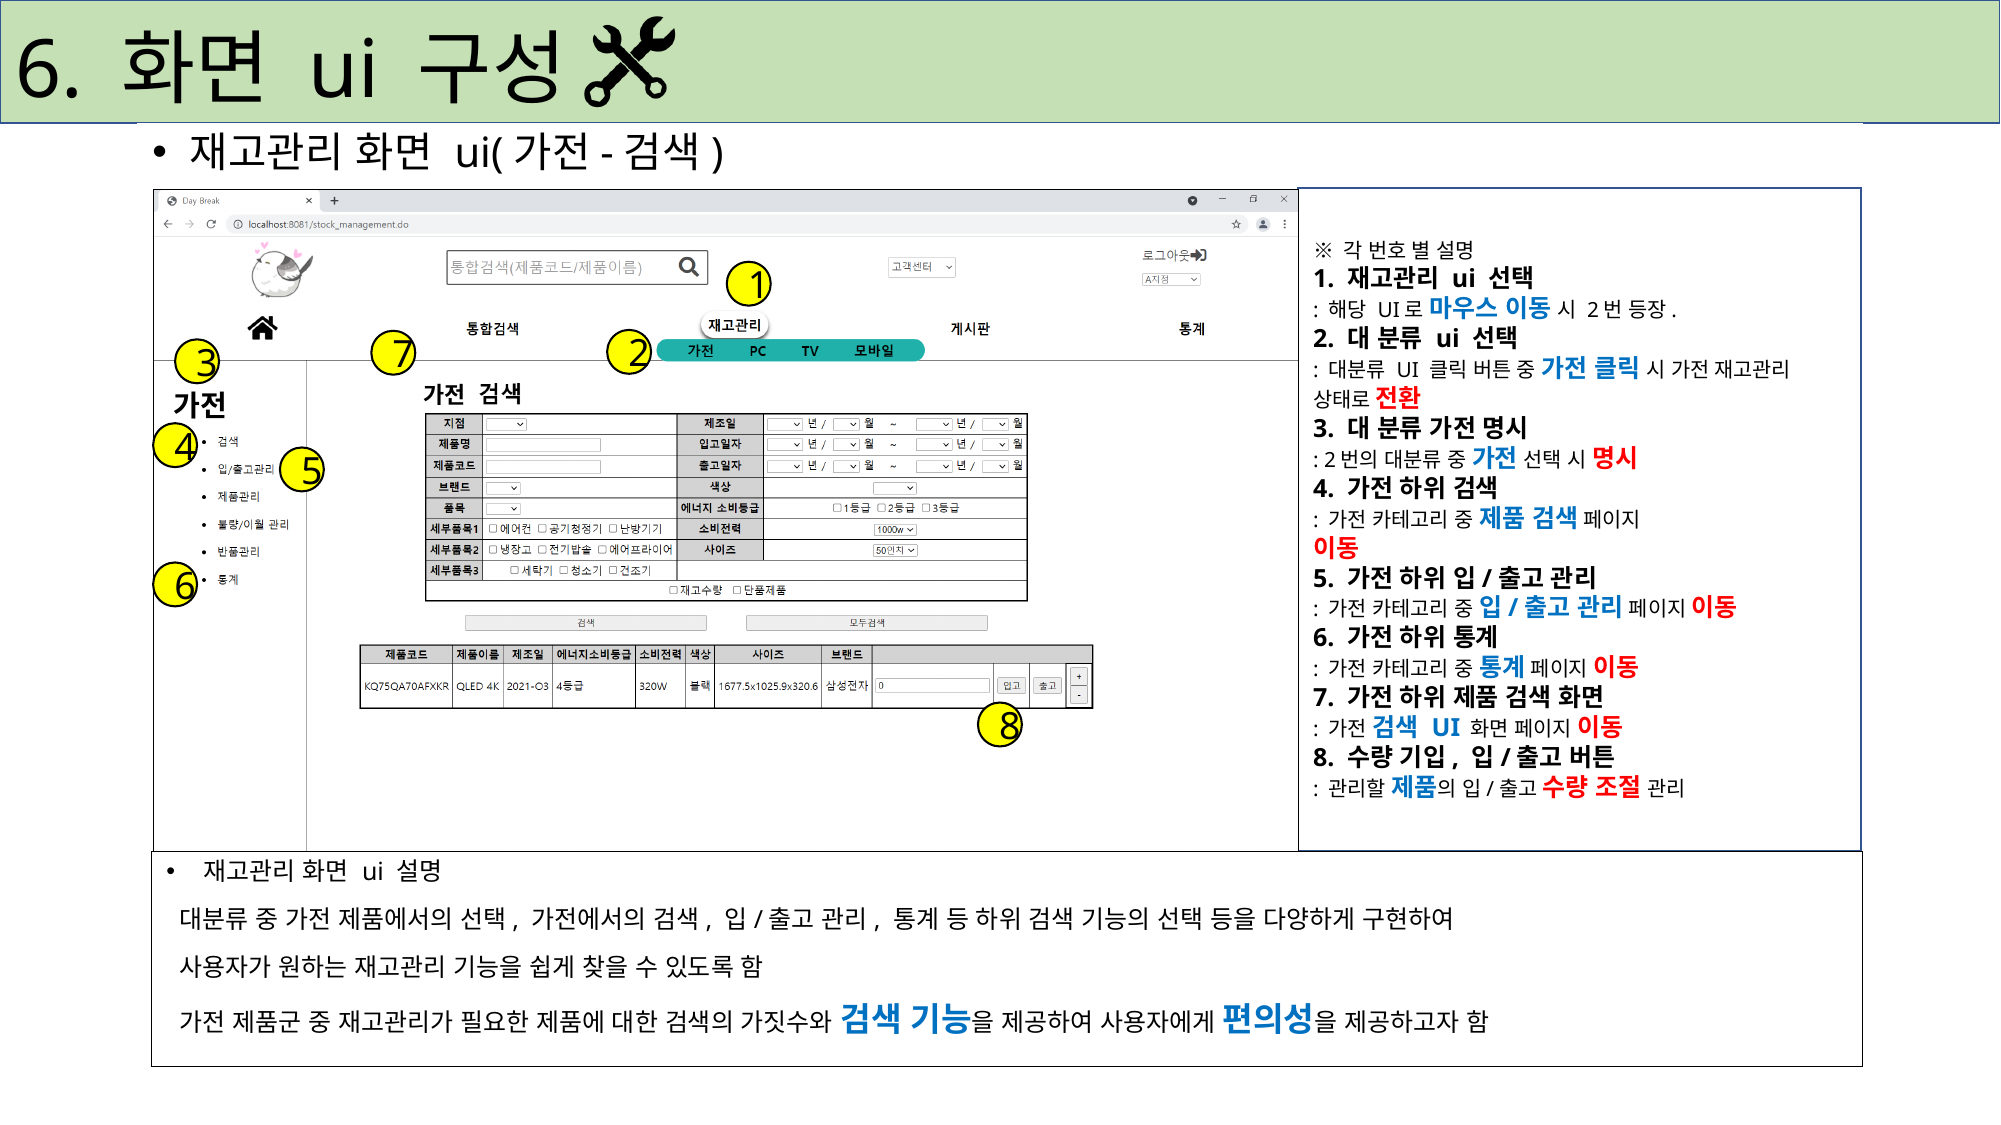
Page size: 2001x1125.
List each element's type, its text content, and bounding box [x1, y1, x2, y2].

picture [152, 189, 1299, 852]
text_box ※ 각 번호 별 설명 1. 재고관리 ui 선택 : 해당 UI로 마우스 이동 시 2번 등장. 2. 대 분류 ui 선택 : 대분류 UI 클릭 버튼 중 가전 클릭 시 가전 재고관리 상태로 전환 3. 대 분류 가전 명시 : 2번의 대분류 중 가전 선택 시 명시 4. 가전 하위 검색 : 가전 카테고리 중 제품 검색 페이지 이동 5. 가전 하위 입/출고 관리 : 가전 카테고리 중 입/출고 관리 페이지 이동 6. 가전 하위 통계 : 가전 카테고리 중 통계 페이지 이동 7. 가전 하위 제품 검색 화면 : 가전 검색 UI 화면 페이지 이동 8. 수량 기입, 입/출고 버튼 : 관리할 제품의 입/출고 수량 조절 관리 [1297, 187, 1862, 851]
list 재고관리 화면 ui(가전-검색) [137, 123, 1863, 187]
text_box [0, 0, 2000, 124]
title 6. 화면 ui 구성 [0, 19, 1725, 123]
text_box 재고관리 화면 ui 설명 대분류 중 가전 제품에서의 선택, 가전에서의 검색, 입/출고 관리, 통계 등 하위 검색 기능의 선택 등을 다양하게 구현하여 사용자가 원하는 재고관리 기능을 쉽게 찾을 수 있도록 함 가전 제품군 중 재고관리가 필요한 제품에 대한 검색의 가짓수와 검색 기능을 제공하여 사용자에게 편의성을 제공하고자 함 [151, 851, 1863, 1067]
picture [574, 7, 684, 116]
